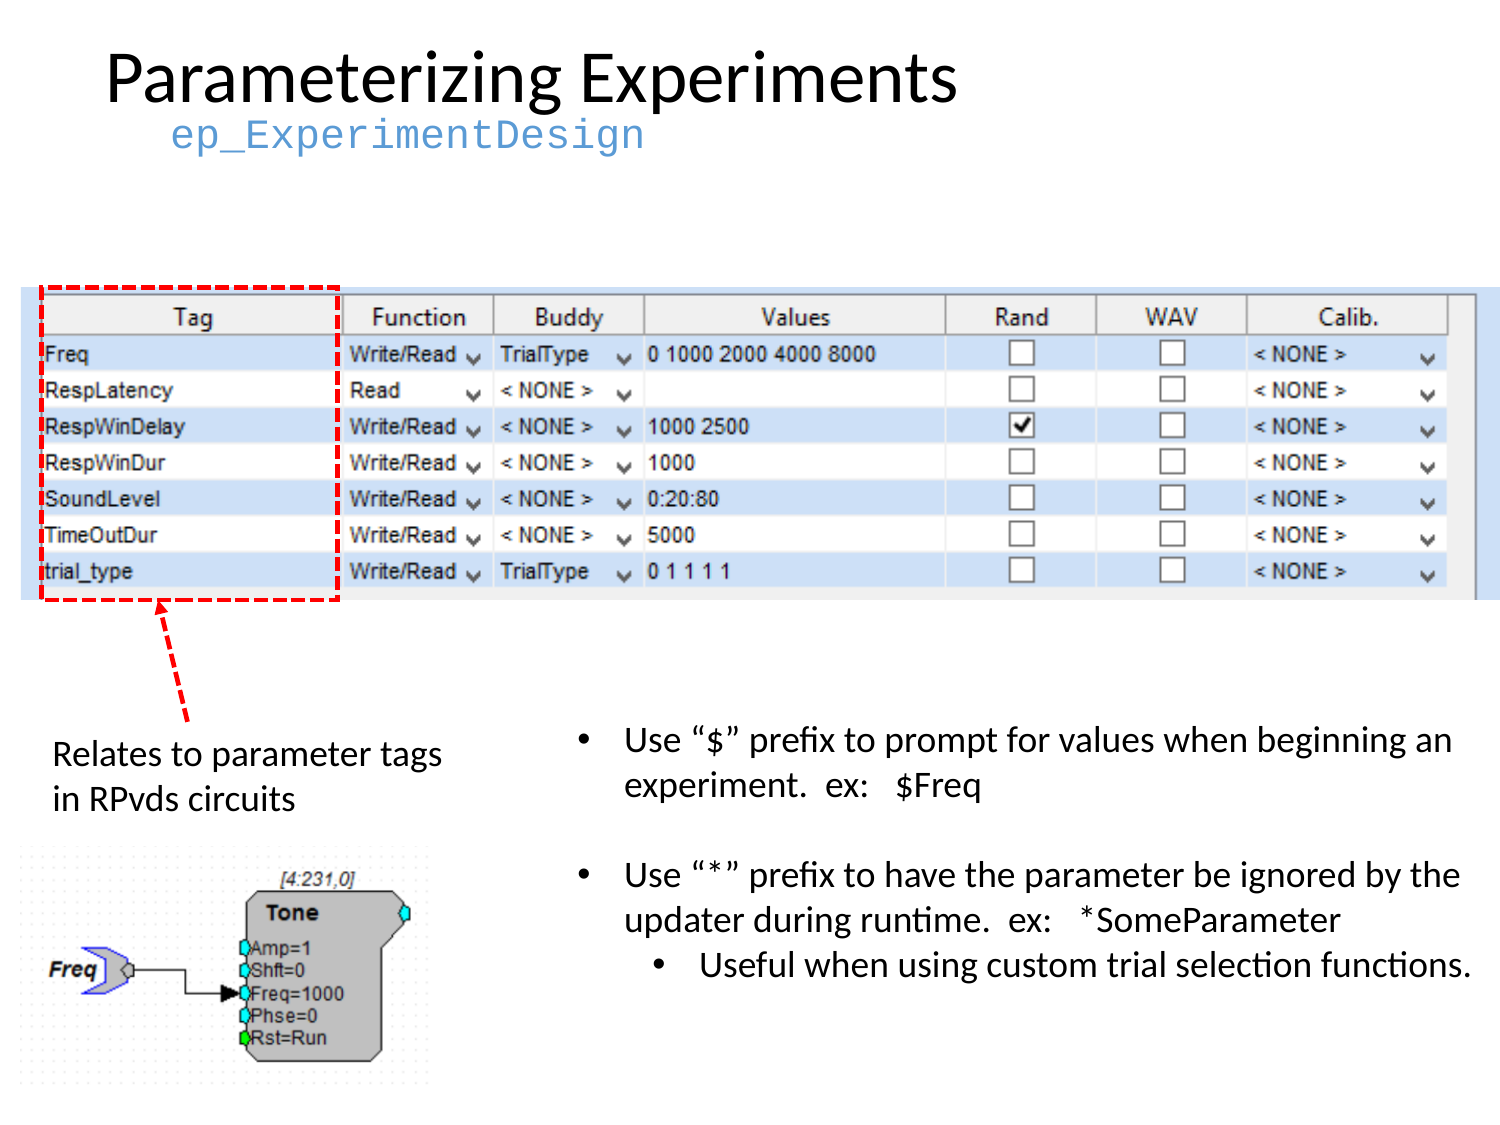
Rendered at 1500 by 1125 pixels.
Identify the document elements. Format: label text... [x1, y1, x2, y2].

text_box ep_ExperimentDesign [155, 125, 660, 165]
text_box Parameterizing Experiments [90, 20, 975, 125]
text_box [158, 599, 188, 722]
picture [20, 287, 1500, 600]
text_box Use “$” prefix to prompt for values when beginning an experiment. ex: $Freq Use “*” prefix to have the parameter be ignored by the updater during runtime. ex: *SomeParameter Useful when using custom trial selection functions. [562, 708, 1500, 1038]
text_box Relates to parameter tags in RPvds circuits [37, 721, 488, 827]
picture [20, 846, 436, 1086]
